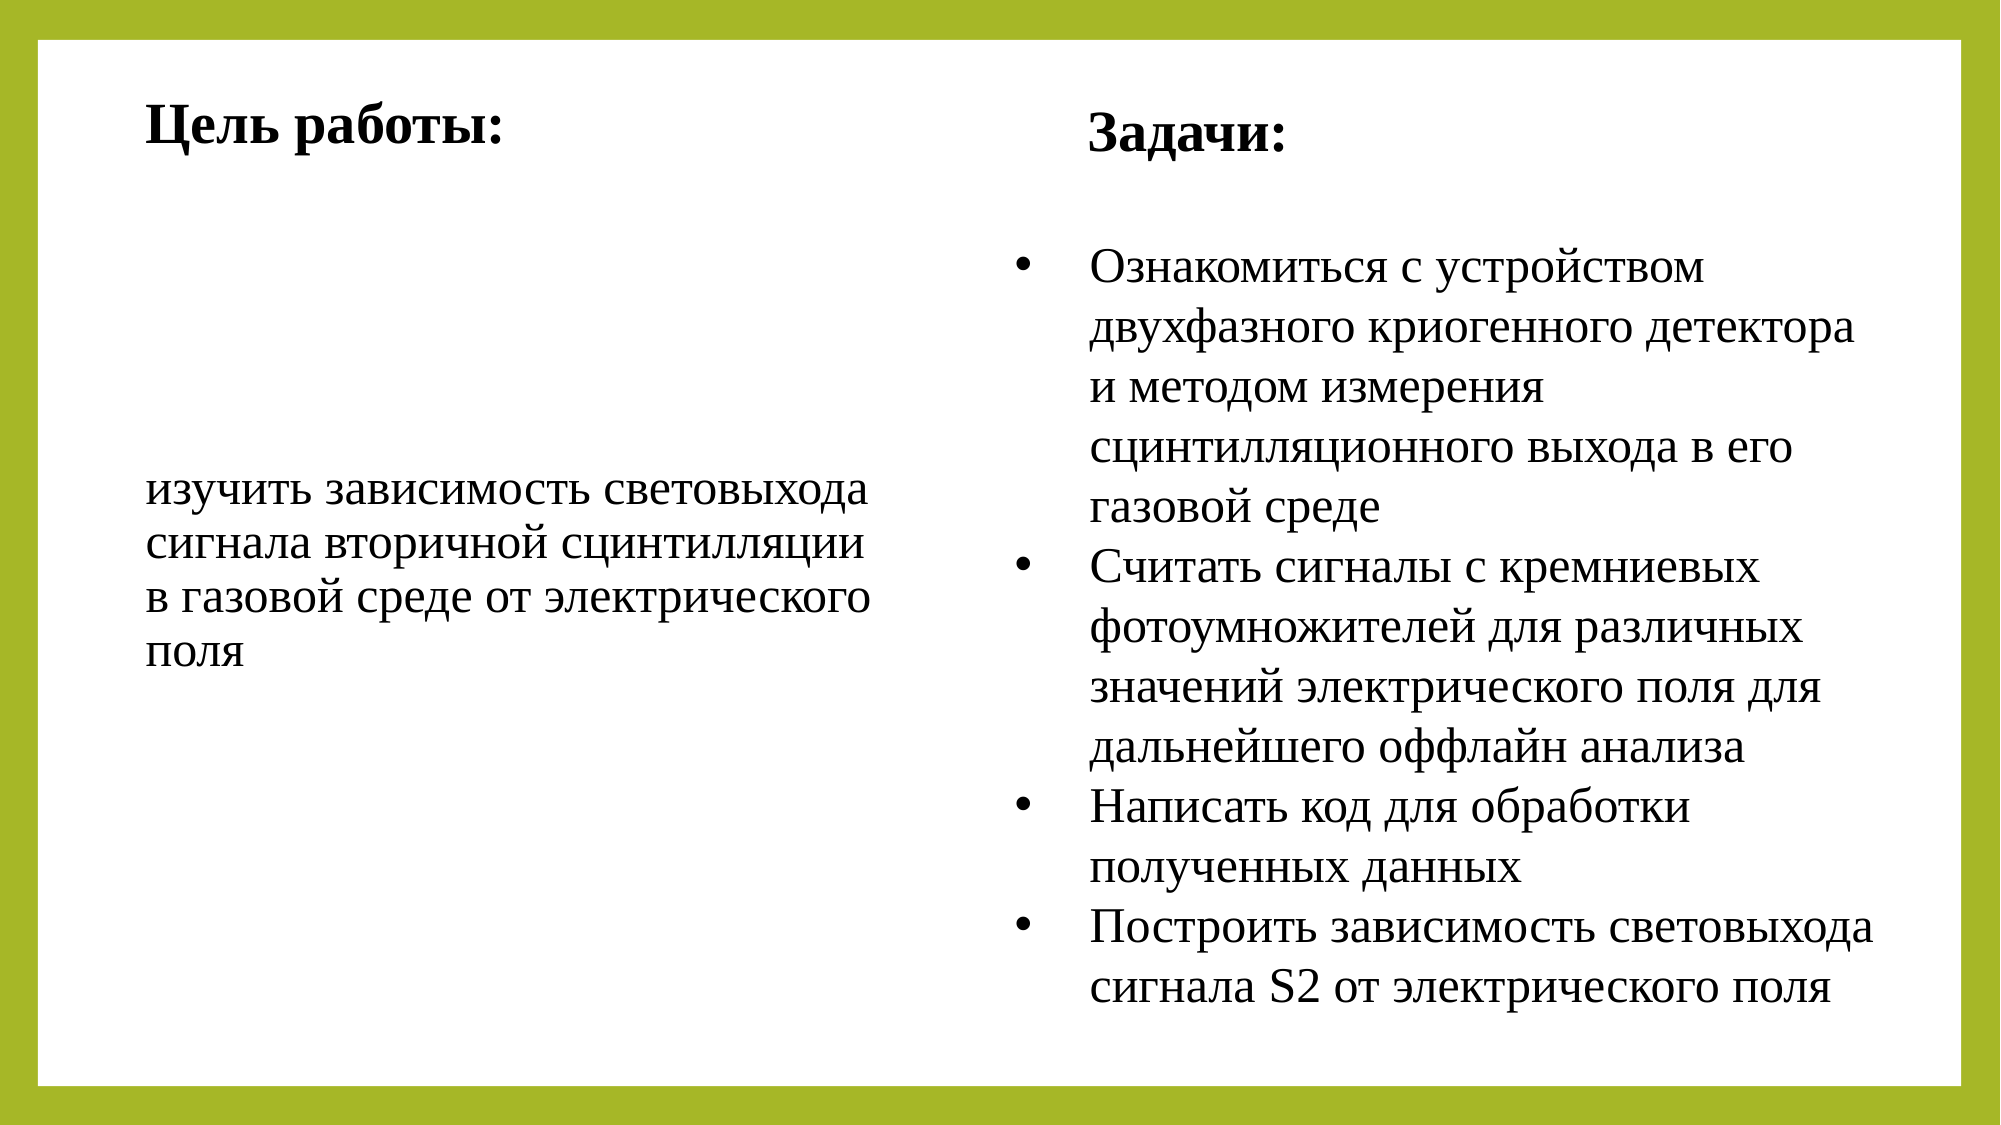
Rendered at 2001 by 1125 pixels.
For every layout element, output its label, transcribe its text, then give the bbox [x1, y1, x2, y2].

text_box Задачи: Ознакомиться с устройством двухфазного криогенного детектора и методом измерения сцинтилляционного выхода в его газовой среде Считать сигналы с кремниевых фотоумножителей для различных значений электрического поля для дальнейшего оффлайн анализа Написать код для обработки полученных данных Построить зависимость световыхода сигнала S2 от электрического поля [999, 85, 1898, 1071]
list Цель работы: изучить зависимость световыхода сигнала вторичной сцинтилляции в газовой среде от электрического поля [130, 85, 916, 1076]
